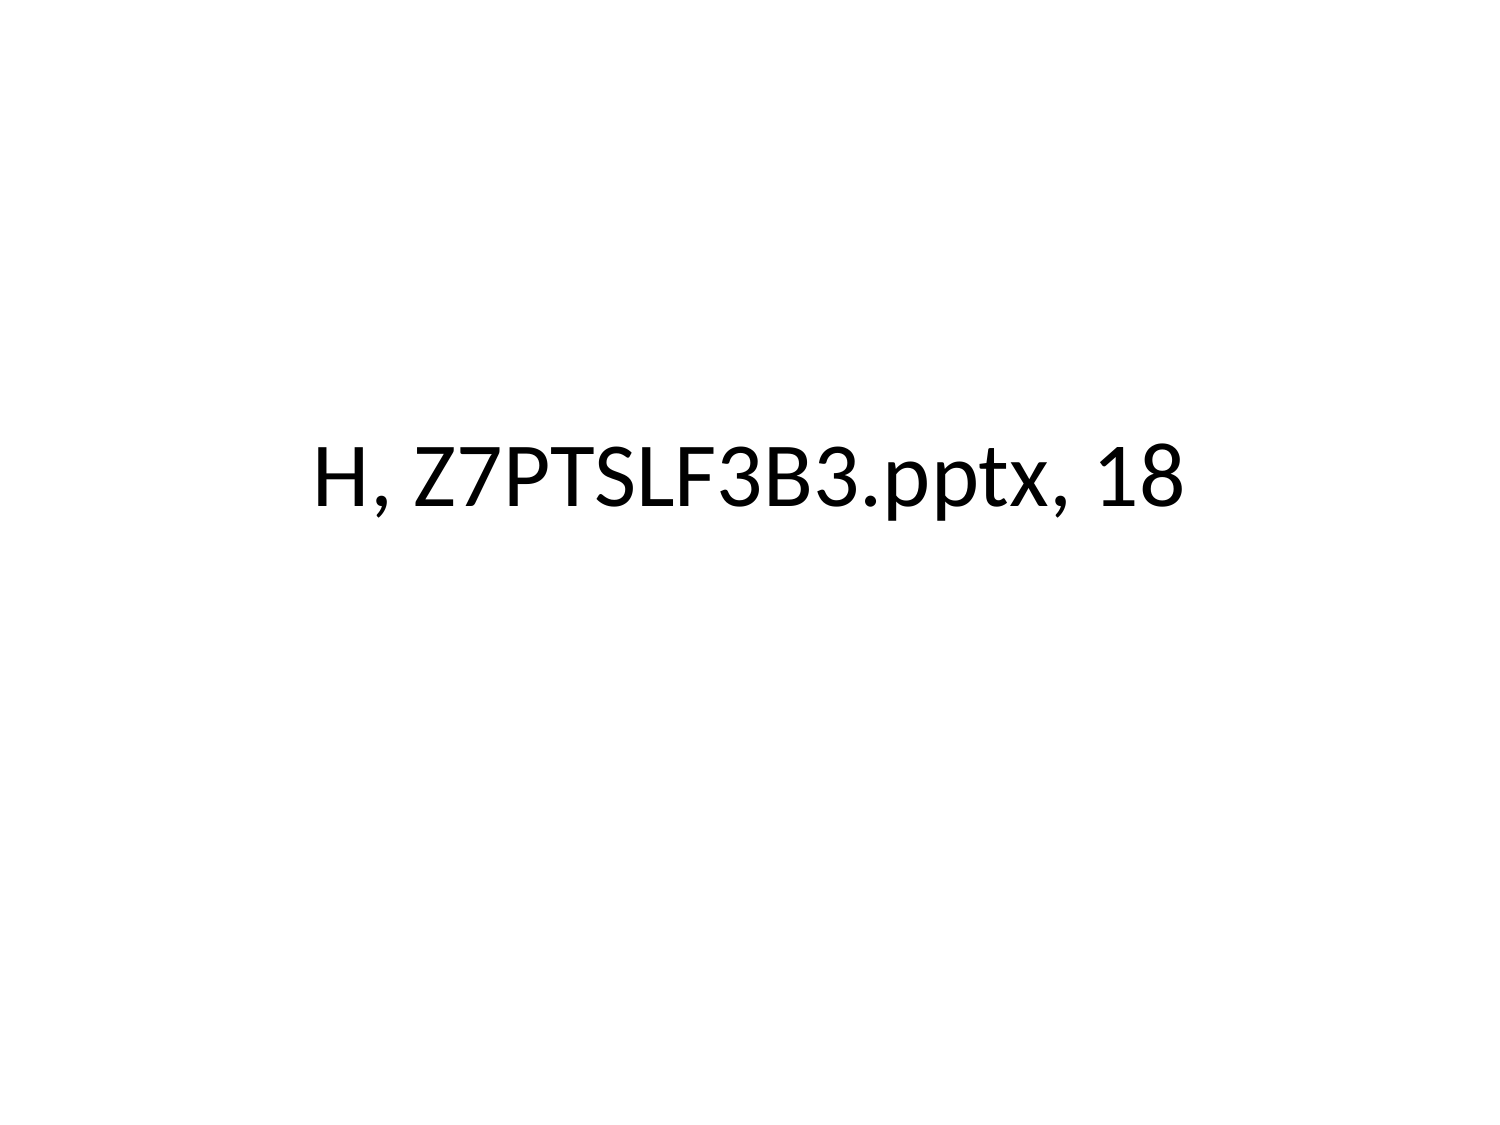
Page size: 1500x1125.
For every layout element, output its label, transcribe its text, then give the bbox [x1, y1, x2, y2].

title H, Z7PTSLF3B3.pptx, 18 [112, 349, 1388, 591]
